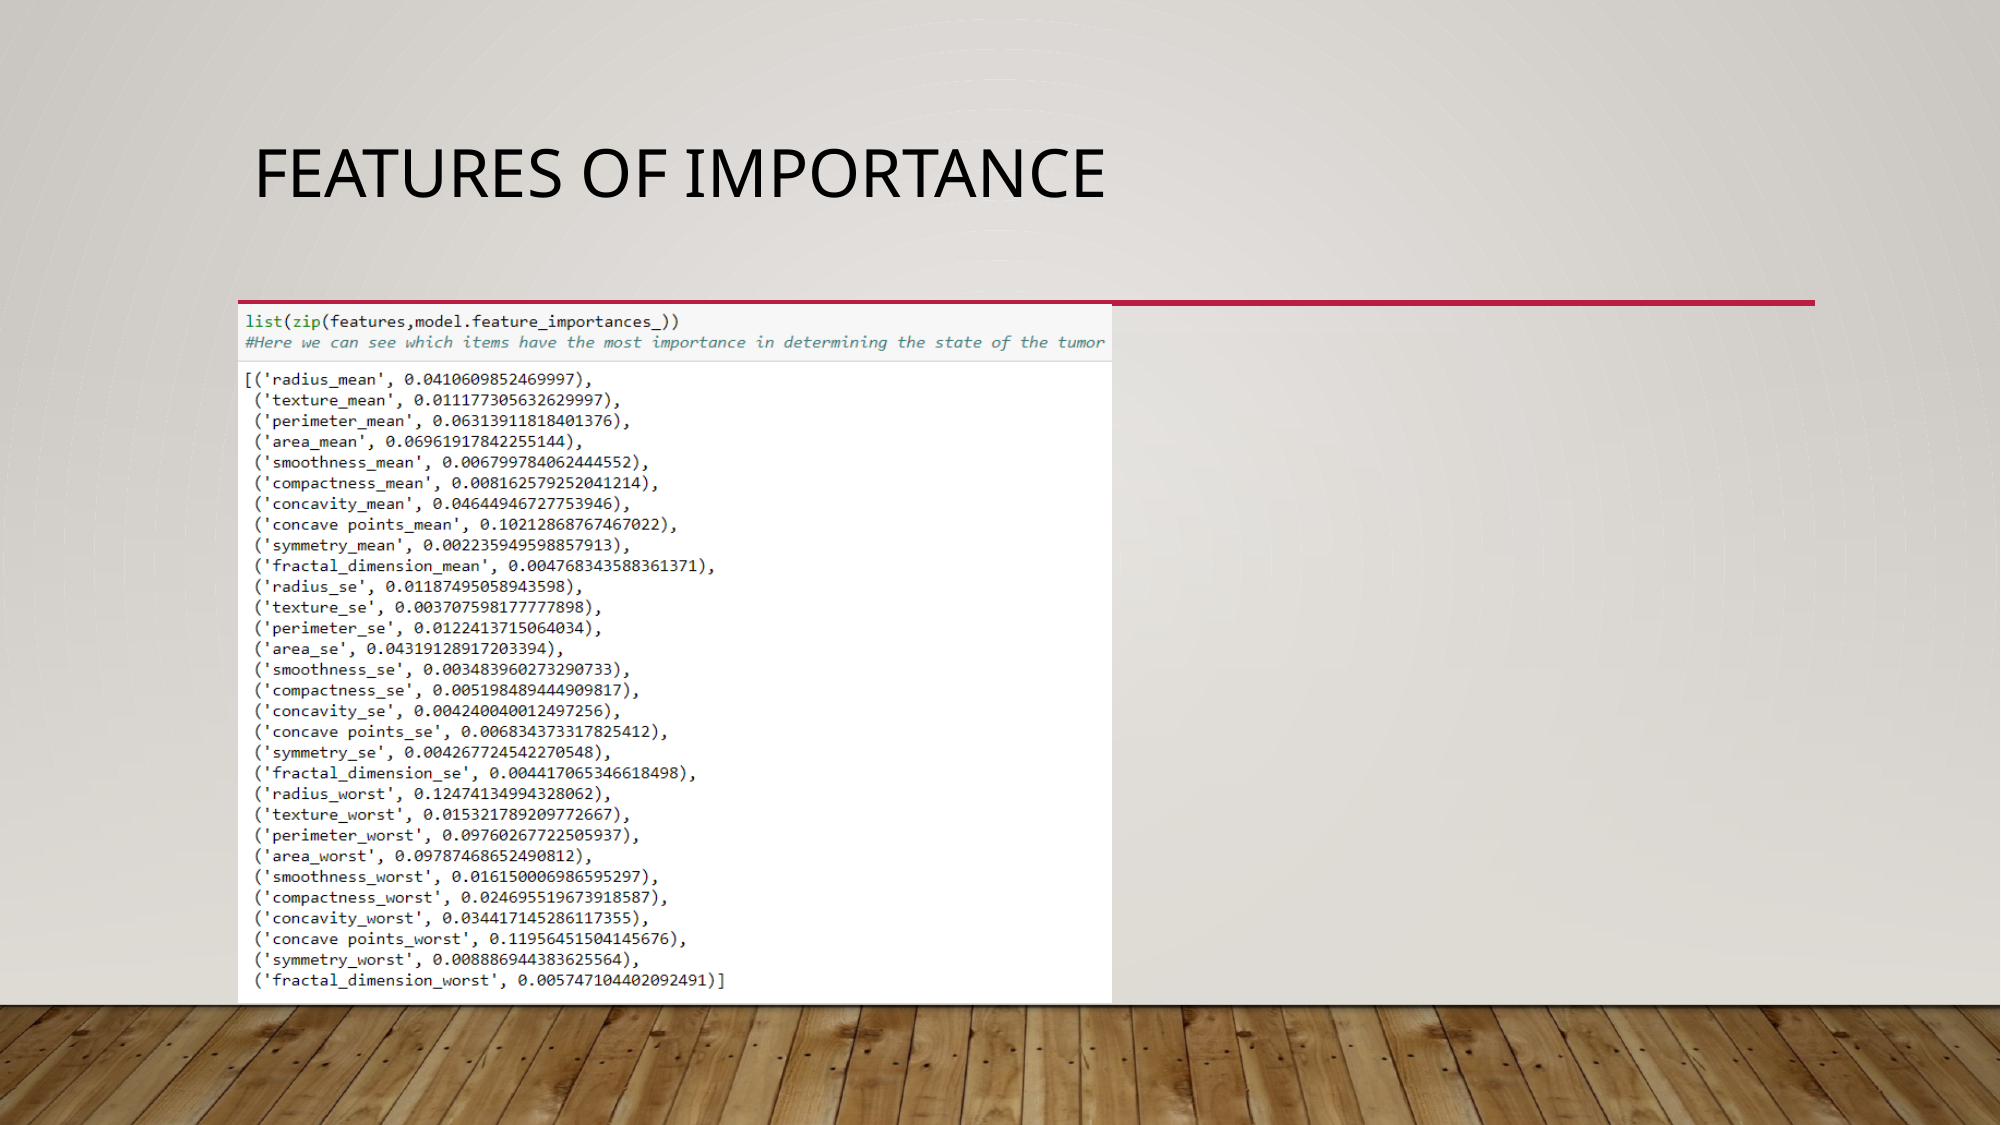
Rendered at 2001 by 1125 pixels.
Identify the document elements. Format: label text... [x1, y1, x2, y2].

picture [0, 1005, 2000, 1125]
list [237, 303, 1112, 1004]
title Features of Importance [238, 131, 1814, 305]
